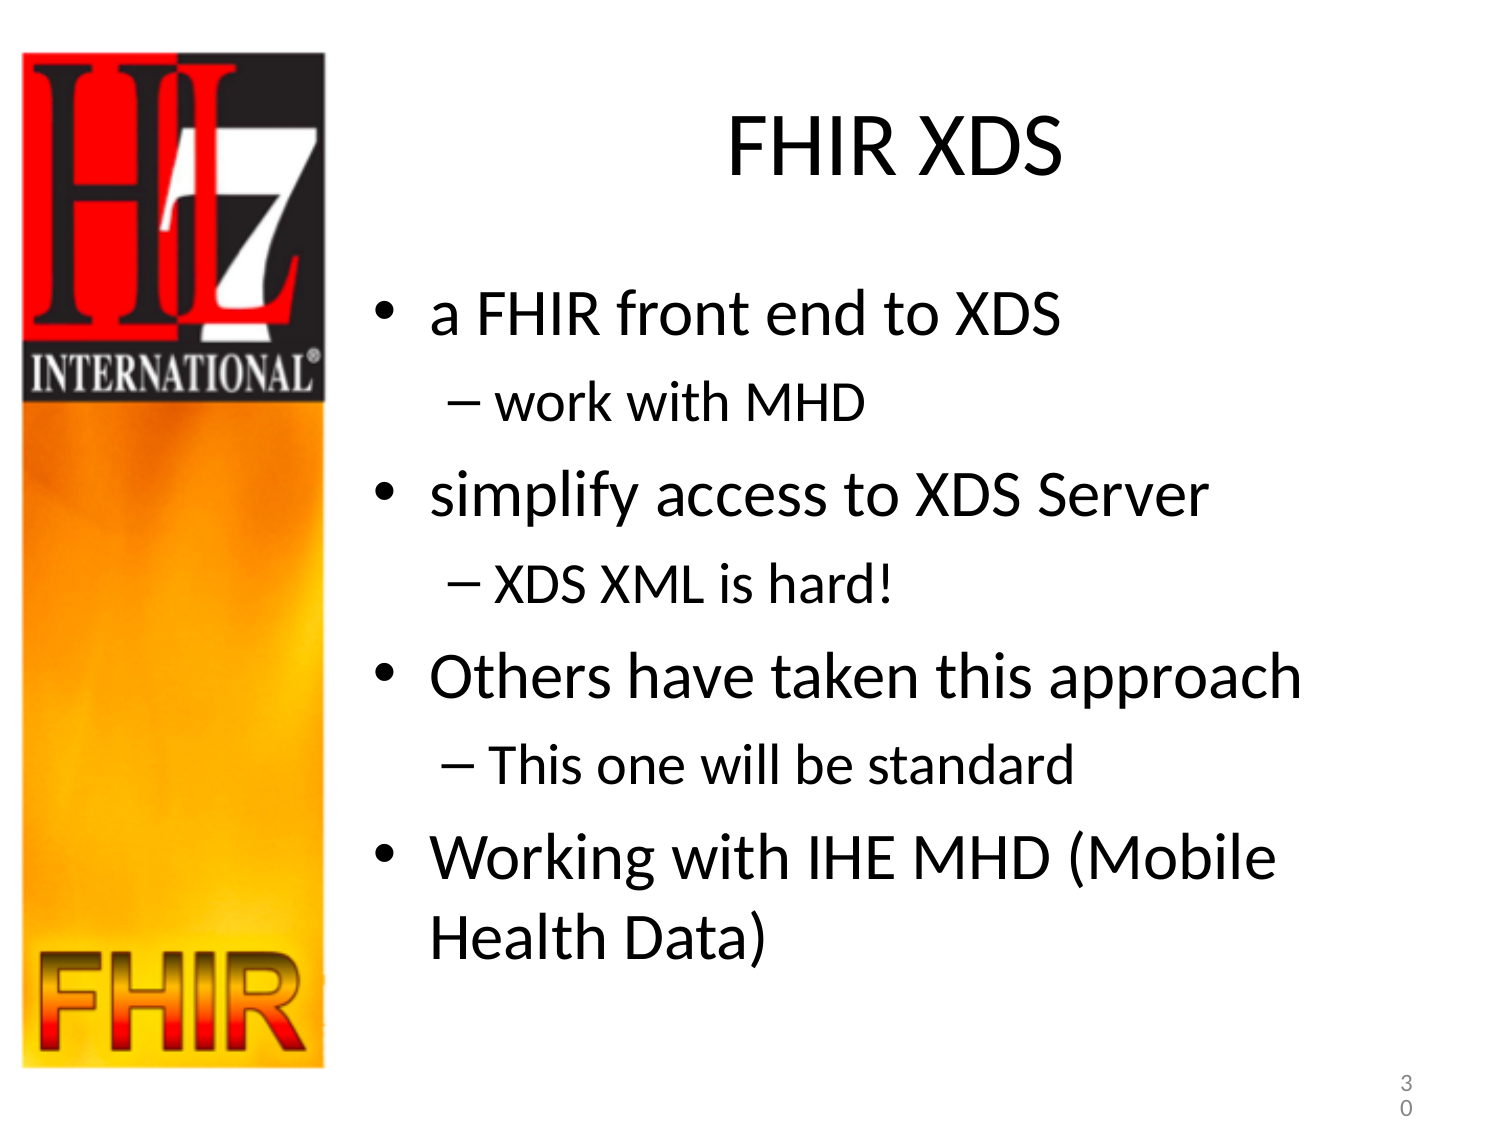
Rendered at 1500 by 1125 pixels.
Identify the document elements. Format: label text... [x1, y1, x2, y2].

picture [16, 45, 332, 1078]
slide_number 30 [1384, 1060, 1425, 1103]
title FHIR XDS [366, 45, 1425, 233]
list a FHIR front end to XDS work with MHD simplify access to XDS Server XDS XML is hard! Others have taken this approach This one will be standard Working with IHE MHD (Mobile Health Data) [366, 262, 1425, 1005]
